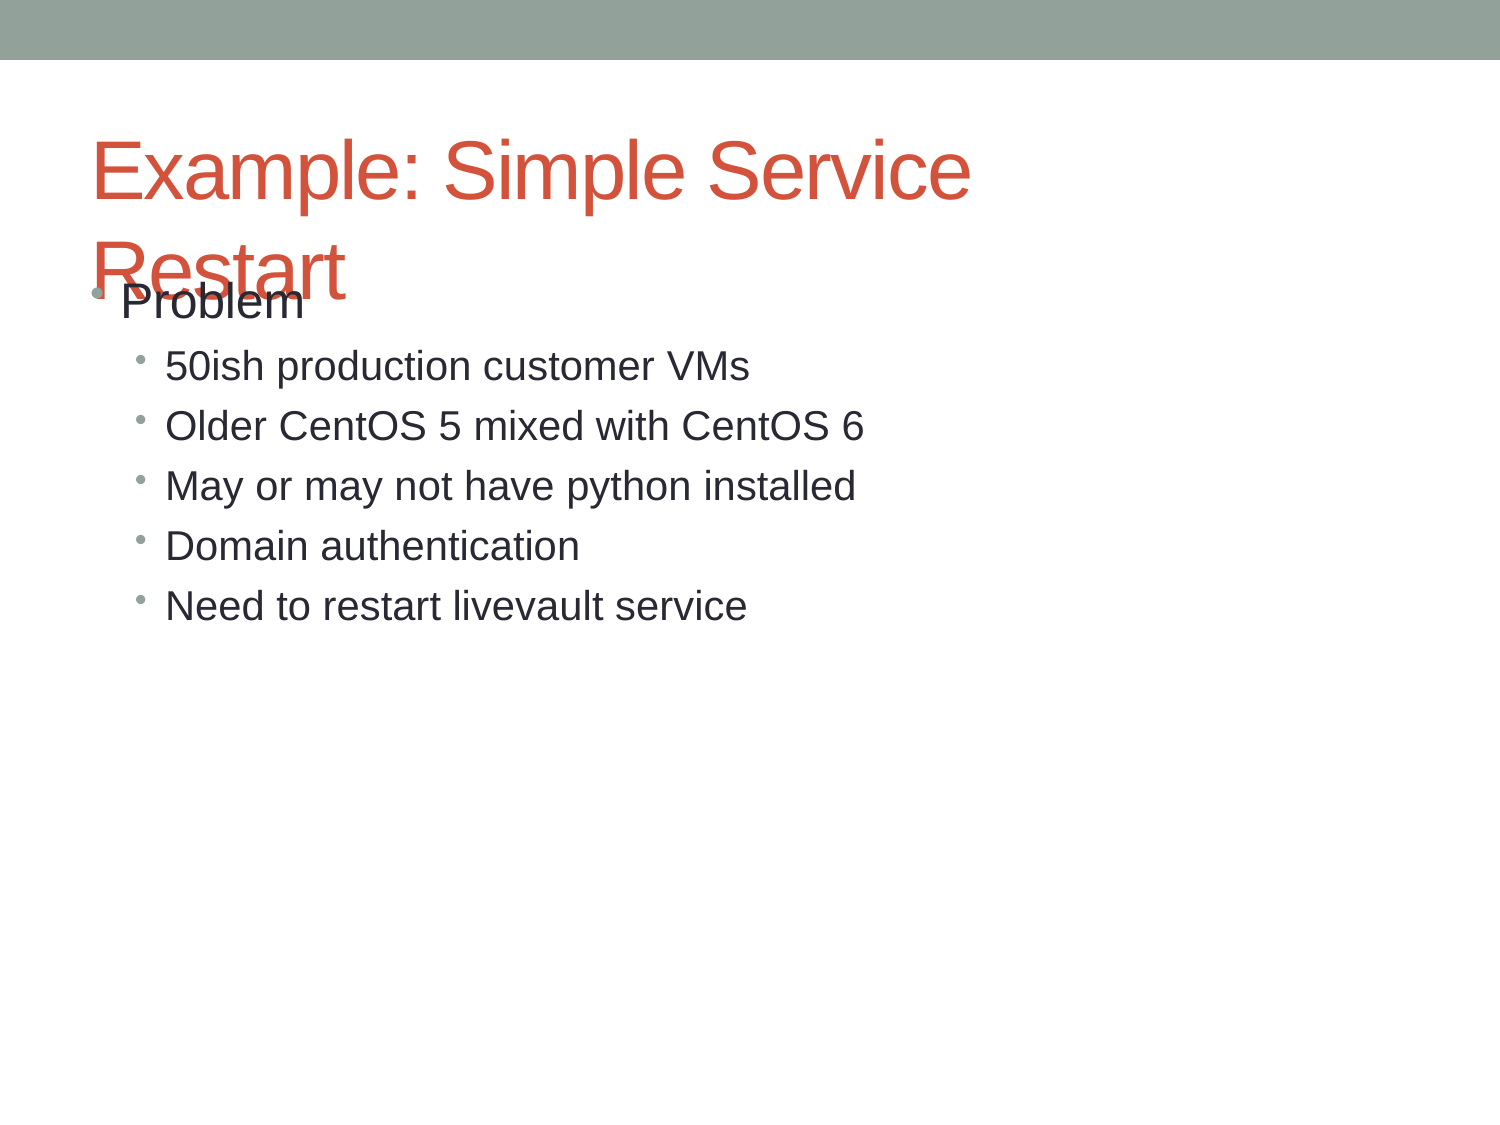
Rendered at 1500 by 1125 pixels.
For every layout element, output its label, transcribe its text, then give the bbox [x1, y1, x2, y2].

title Example: Simple Service Restart [87, 114, 1249, 317]
text_box Problem 50ish production customer VMs Older CentOS 5 mixed with CentOS 6 May or may not have python installed Domain authentication Need to restart livevault service [87, 254, 866, 629]
